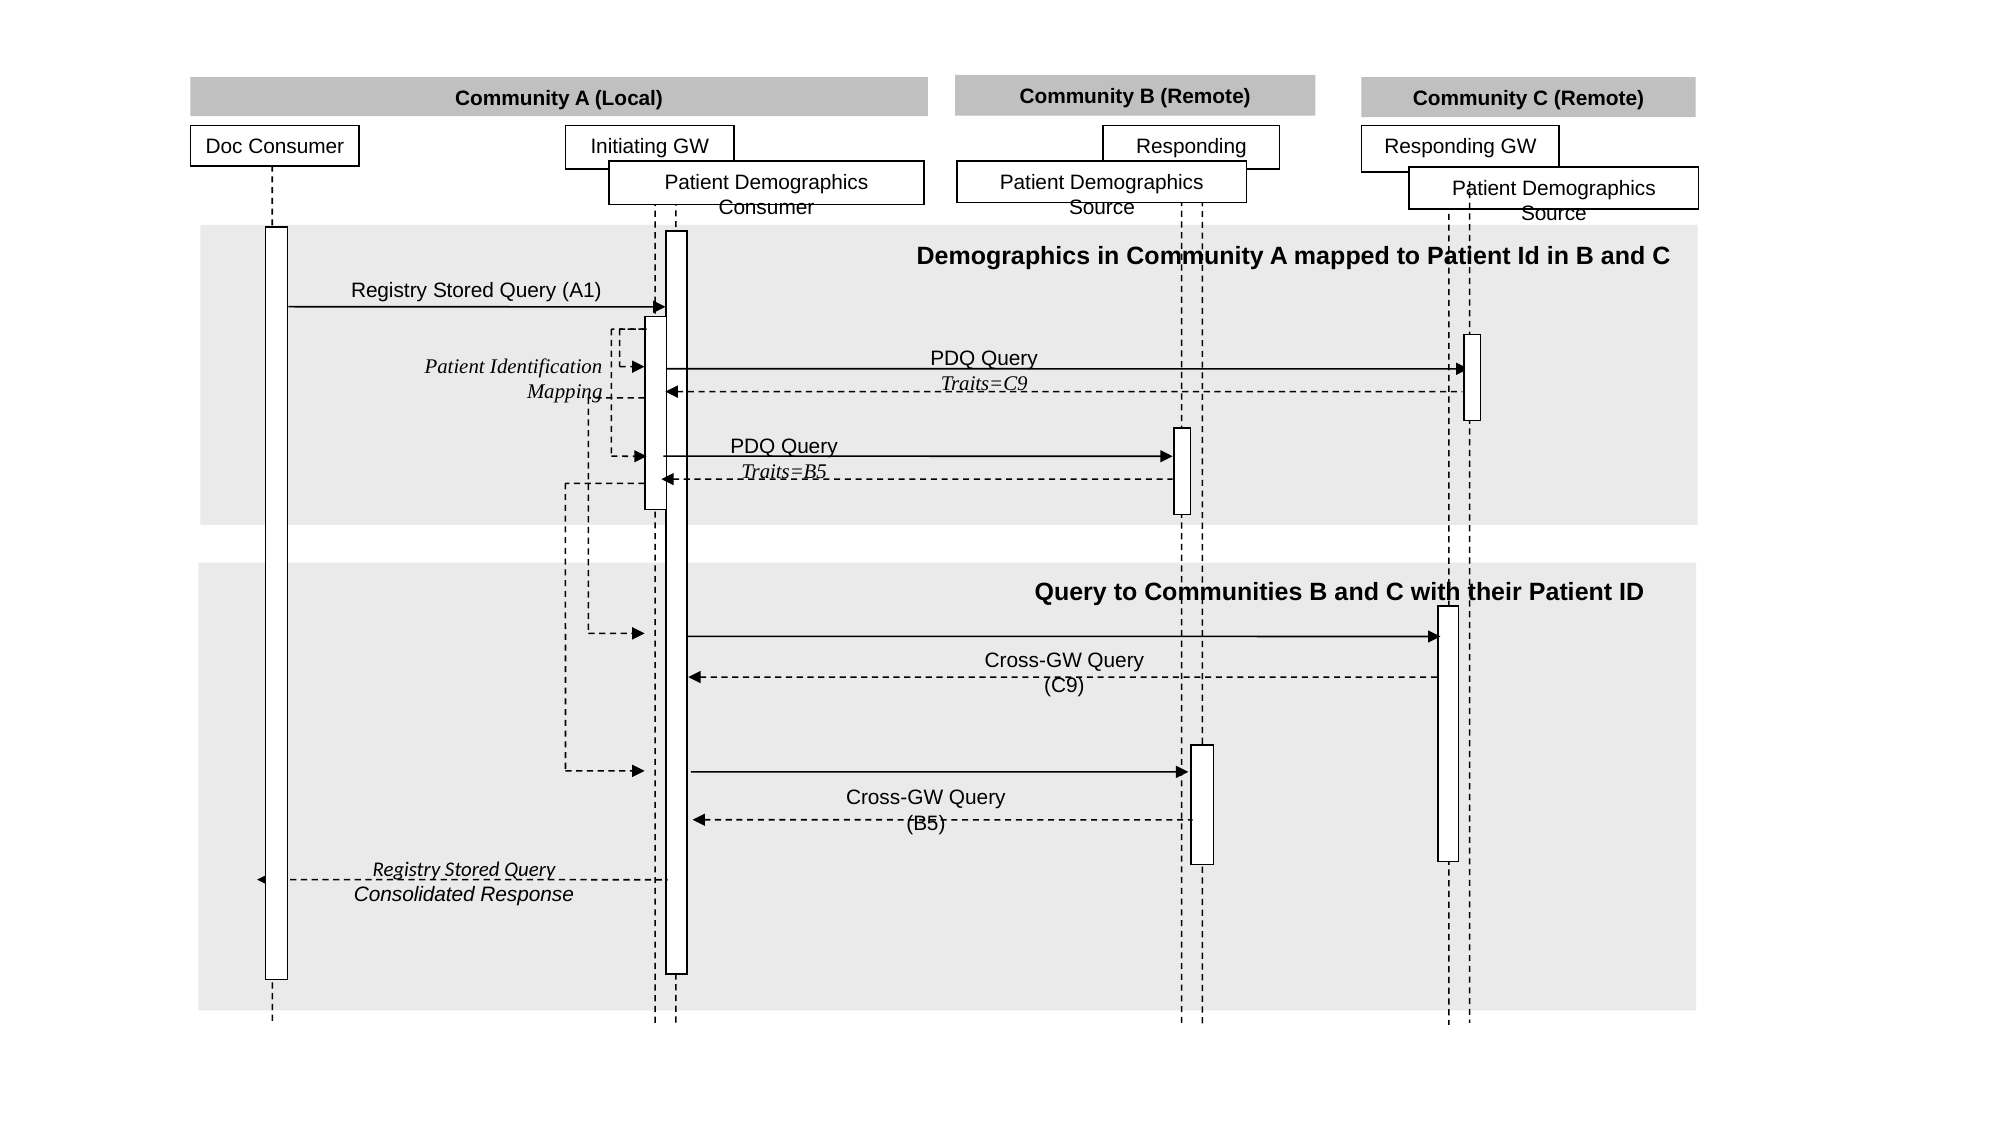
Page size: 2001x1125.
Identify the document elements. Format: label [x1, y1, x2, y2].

text_box [190, 74, 1699, 1028]
